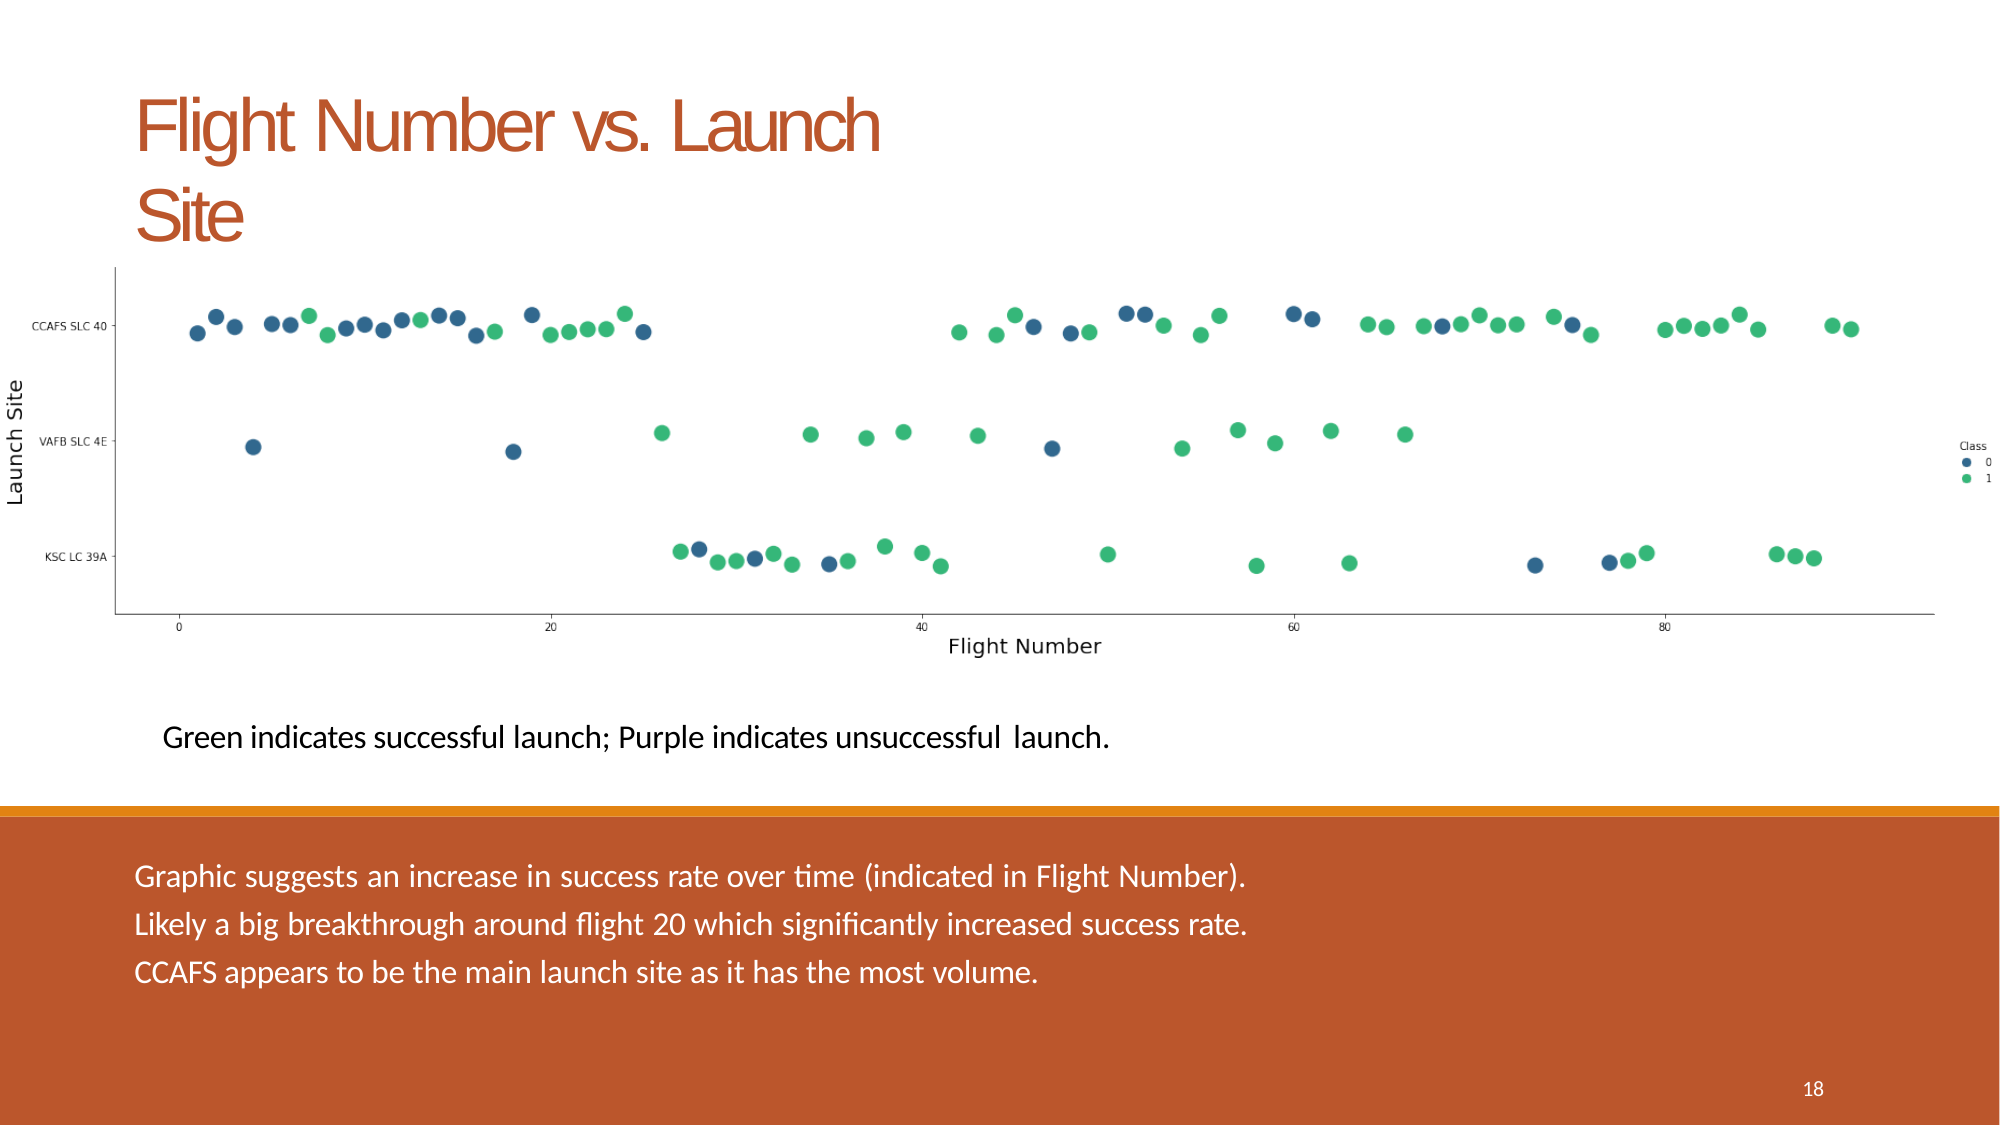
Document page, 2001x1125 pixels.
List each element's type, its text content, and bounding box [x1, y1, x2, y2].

title Flight Number vs. Launch Site [132, 74, 980, 265]
text_box Green indicates successful launch; Purple indicates unsuccessful launch. [160, 712, 1122, 755]
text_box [0, 805, 2000, 1125]
text_box [6, 267, 1992, 658]
